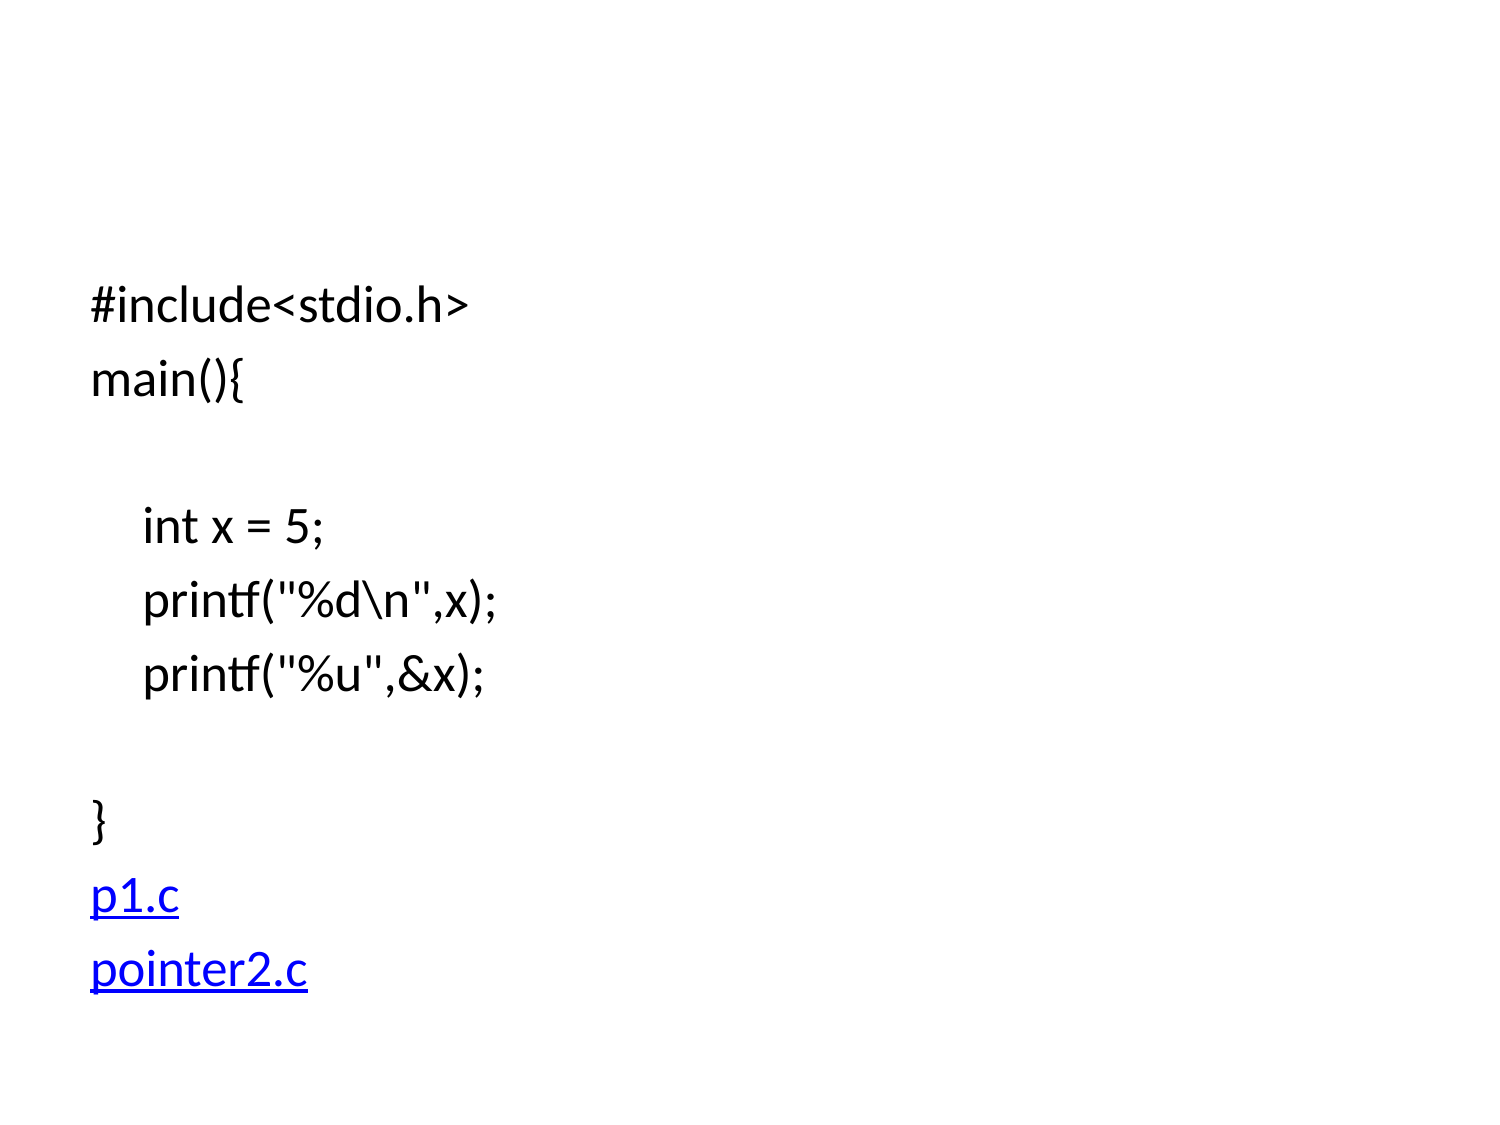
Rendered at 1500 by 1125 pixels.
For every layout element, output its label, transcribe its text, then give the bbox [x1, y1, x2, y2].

list #include<stdio.h> main(){ int x = 5; printf("%d\n",x); printf("%u",&x); } p1.c pointer2.c [75, 262, 1425, 1005]
